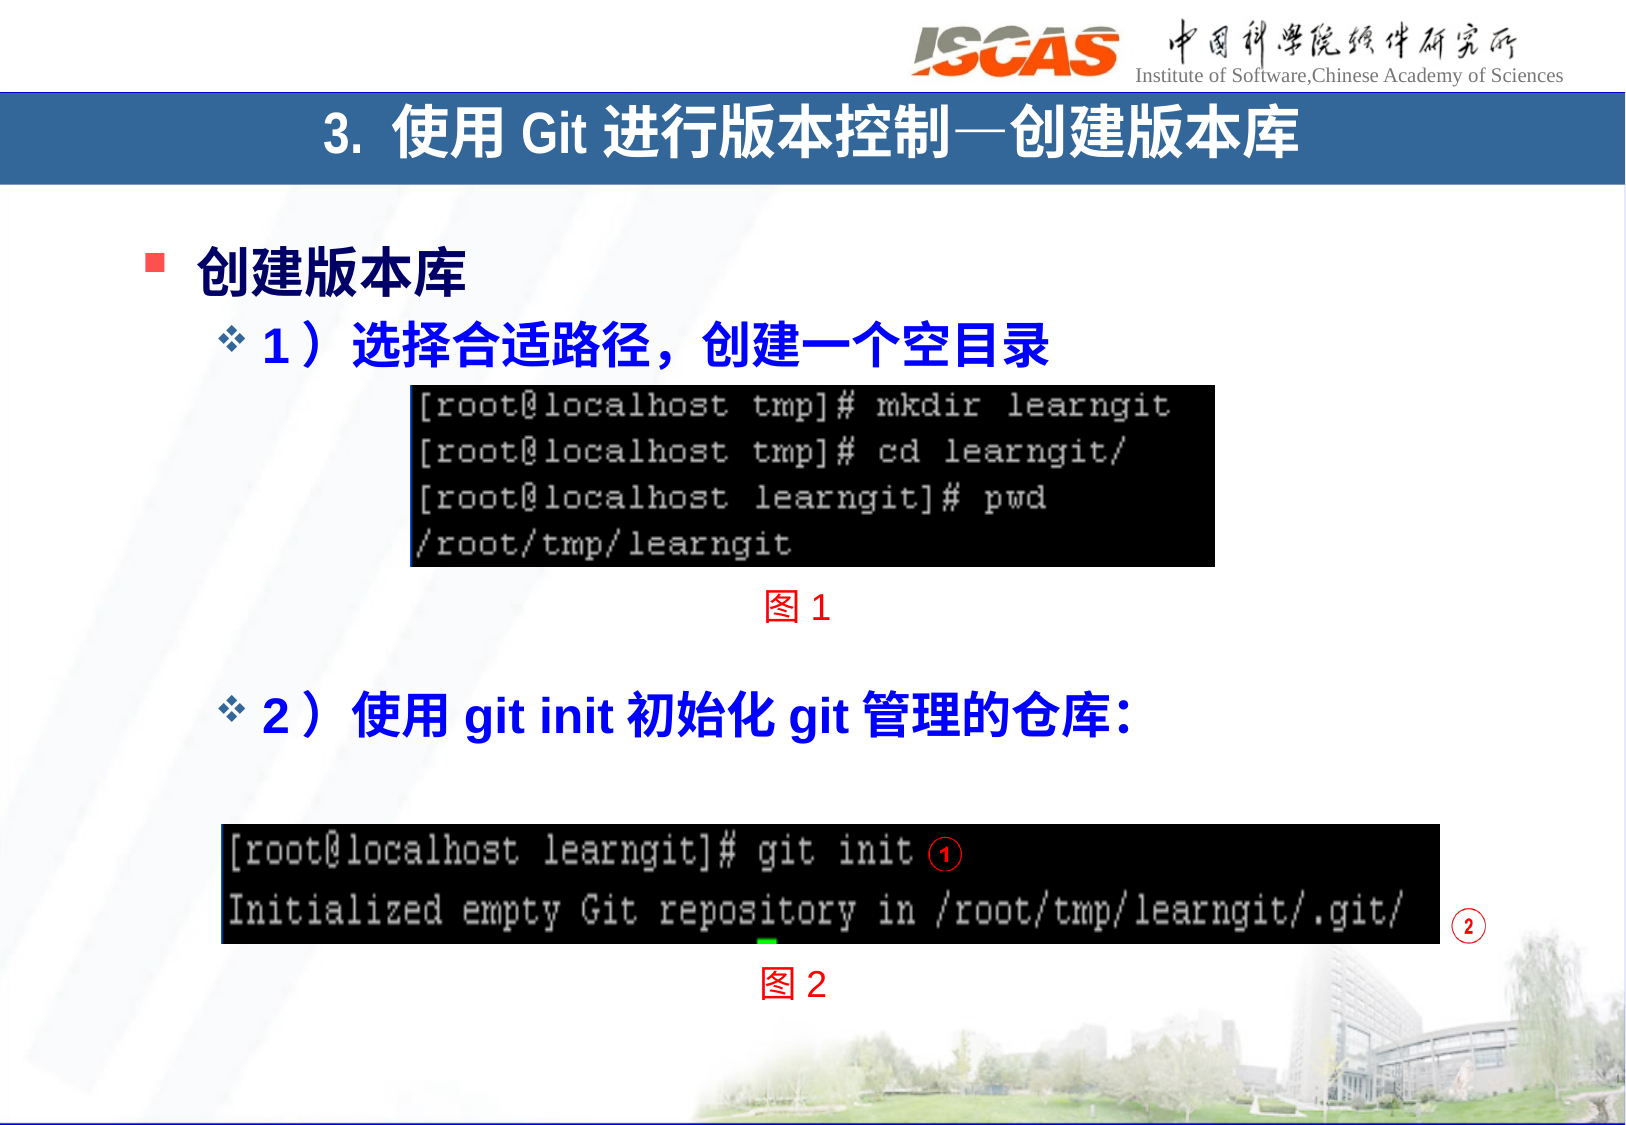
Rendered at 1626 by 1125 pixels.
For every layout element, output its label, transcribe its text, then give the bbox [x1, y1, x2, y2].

picture [1166, 15, 1519, 71]
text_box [409, 385, 1216, 637]
picture [907, 18, 1132, 87]
list 创建版本库 1）选择合适路径，创建一个空目录 2）使用git init初始化git管理的仓库： [125, 231, 1539, 1125]
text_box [221, 824, 1487, 989]
picture [0, 92, 1626, 1125]
text_box 3. 使用Git进行版本控制—创建版本库 [0, 93, 1625, 185]
